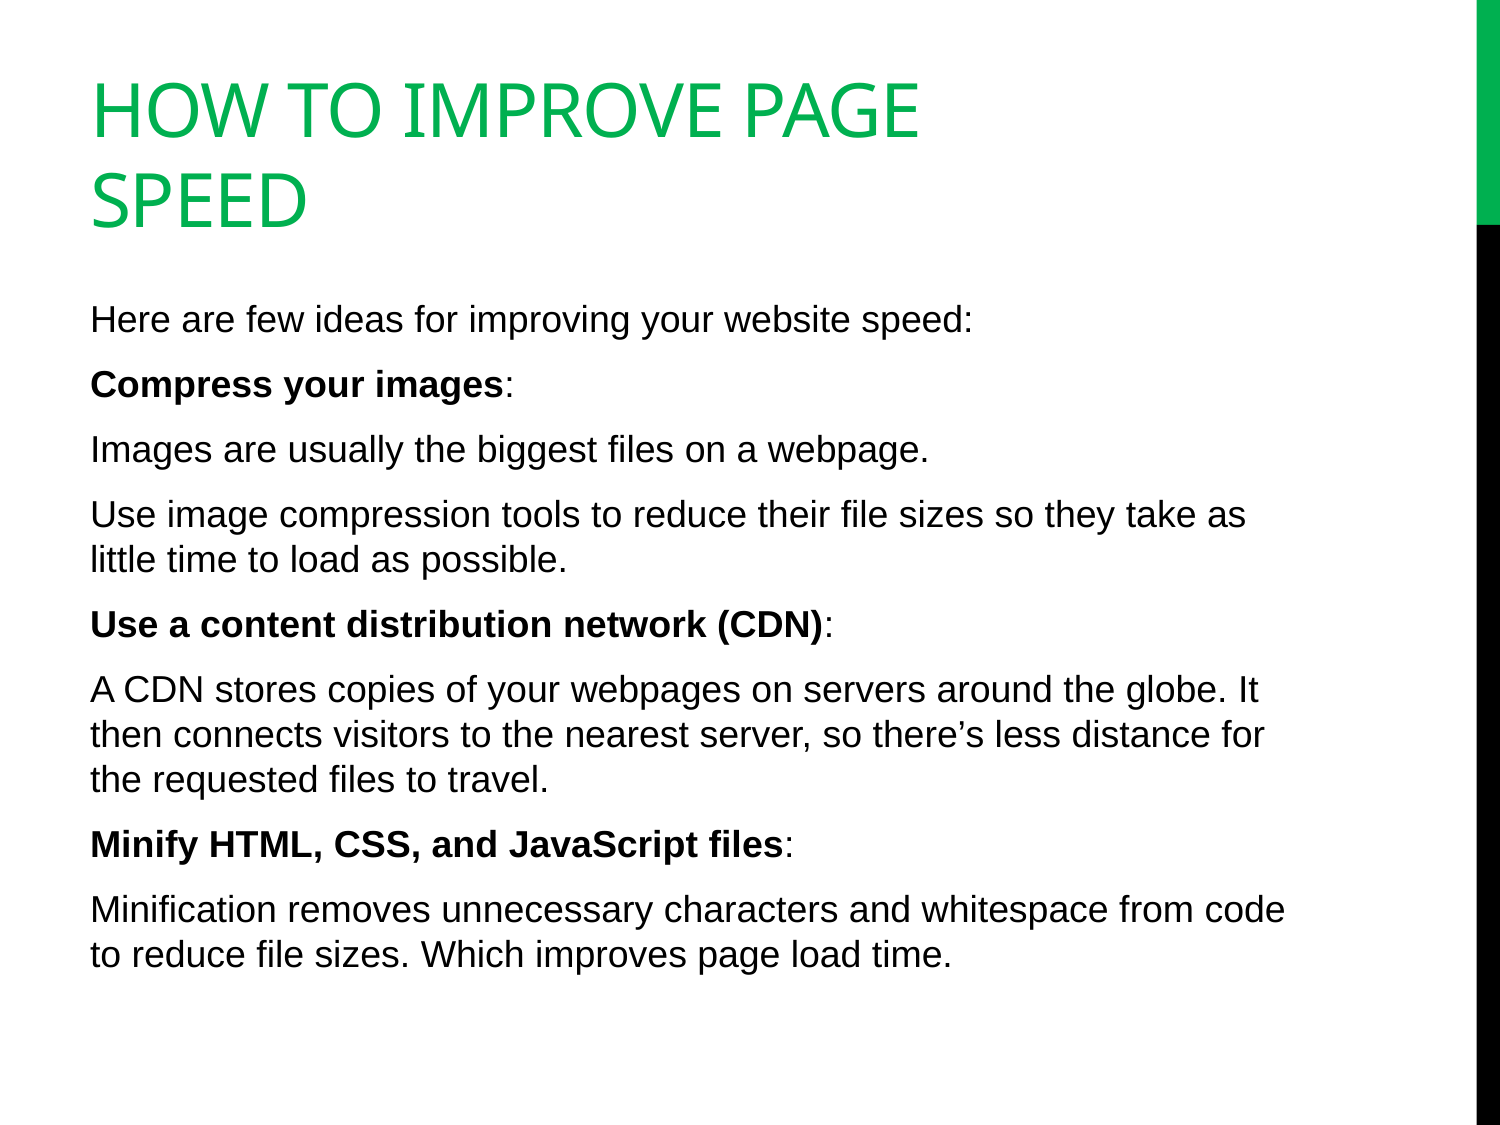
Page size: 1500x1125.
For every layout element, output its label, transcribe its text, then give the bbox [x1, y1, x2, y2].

list Here are few ideas for improving your website speed: Compress your images: Images are usually the biggest files on a webpage. Use image compression tools to reduce their file sizes so they take as little time to load as possible. Use a content distribution network (CDN): A CDN stores copies of your webpages on servers around the globe. It then connects visitors to the nearest server, so there’s less distance for the requested files to travel. Minify HTML, CSS, and JavaScript files: Minification removes unnecessary characters and whitespace from code to reduce file sizes. Which improves page load time. [75, 287, 1325, 1005]
title How to improve page speed [75, 25, 1025, 250]
